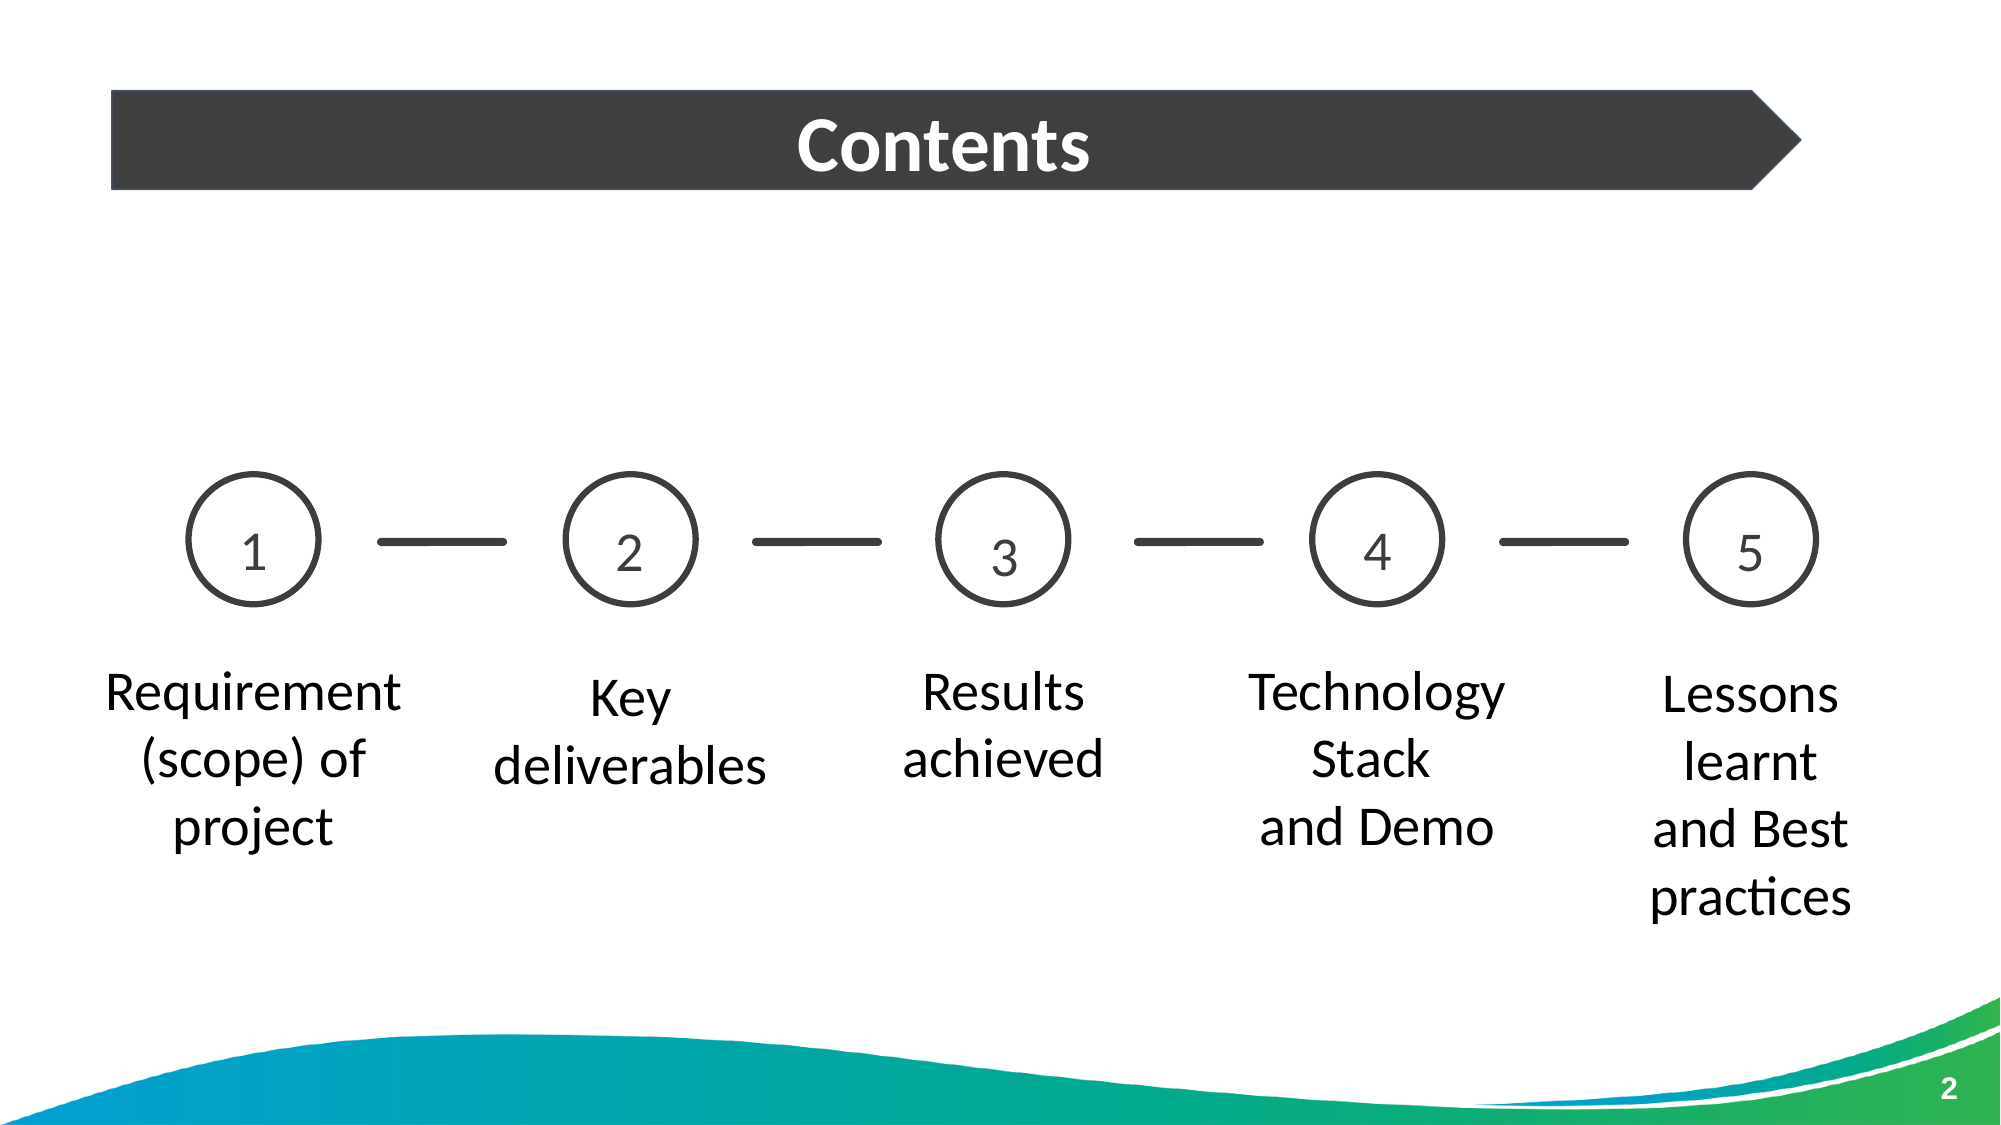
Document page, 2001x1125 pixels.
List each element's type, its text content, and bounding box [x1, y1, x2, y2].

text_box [835, 473, 1173, 771]
slide_number ‹#› [1523, 1056, 1973, 1117]
text_box Contents [111, 90, 1801, 190]
text_box [1176, 537, 1204, 547]
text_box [1582, 474, 1920, 841]
picture [0, 984, 2000, 1125]
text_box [462, 474, 800, 778]
text_box [431, 537, 457, 546]
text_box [1209, 474, 1546, 805]
text_box [805, 537, 830, 546]
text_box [80, 474, 427, 805]
text_box [1549, 537, 1577, 547]
